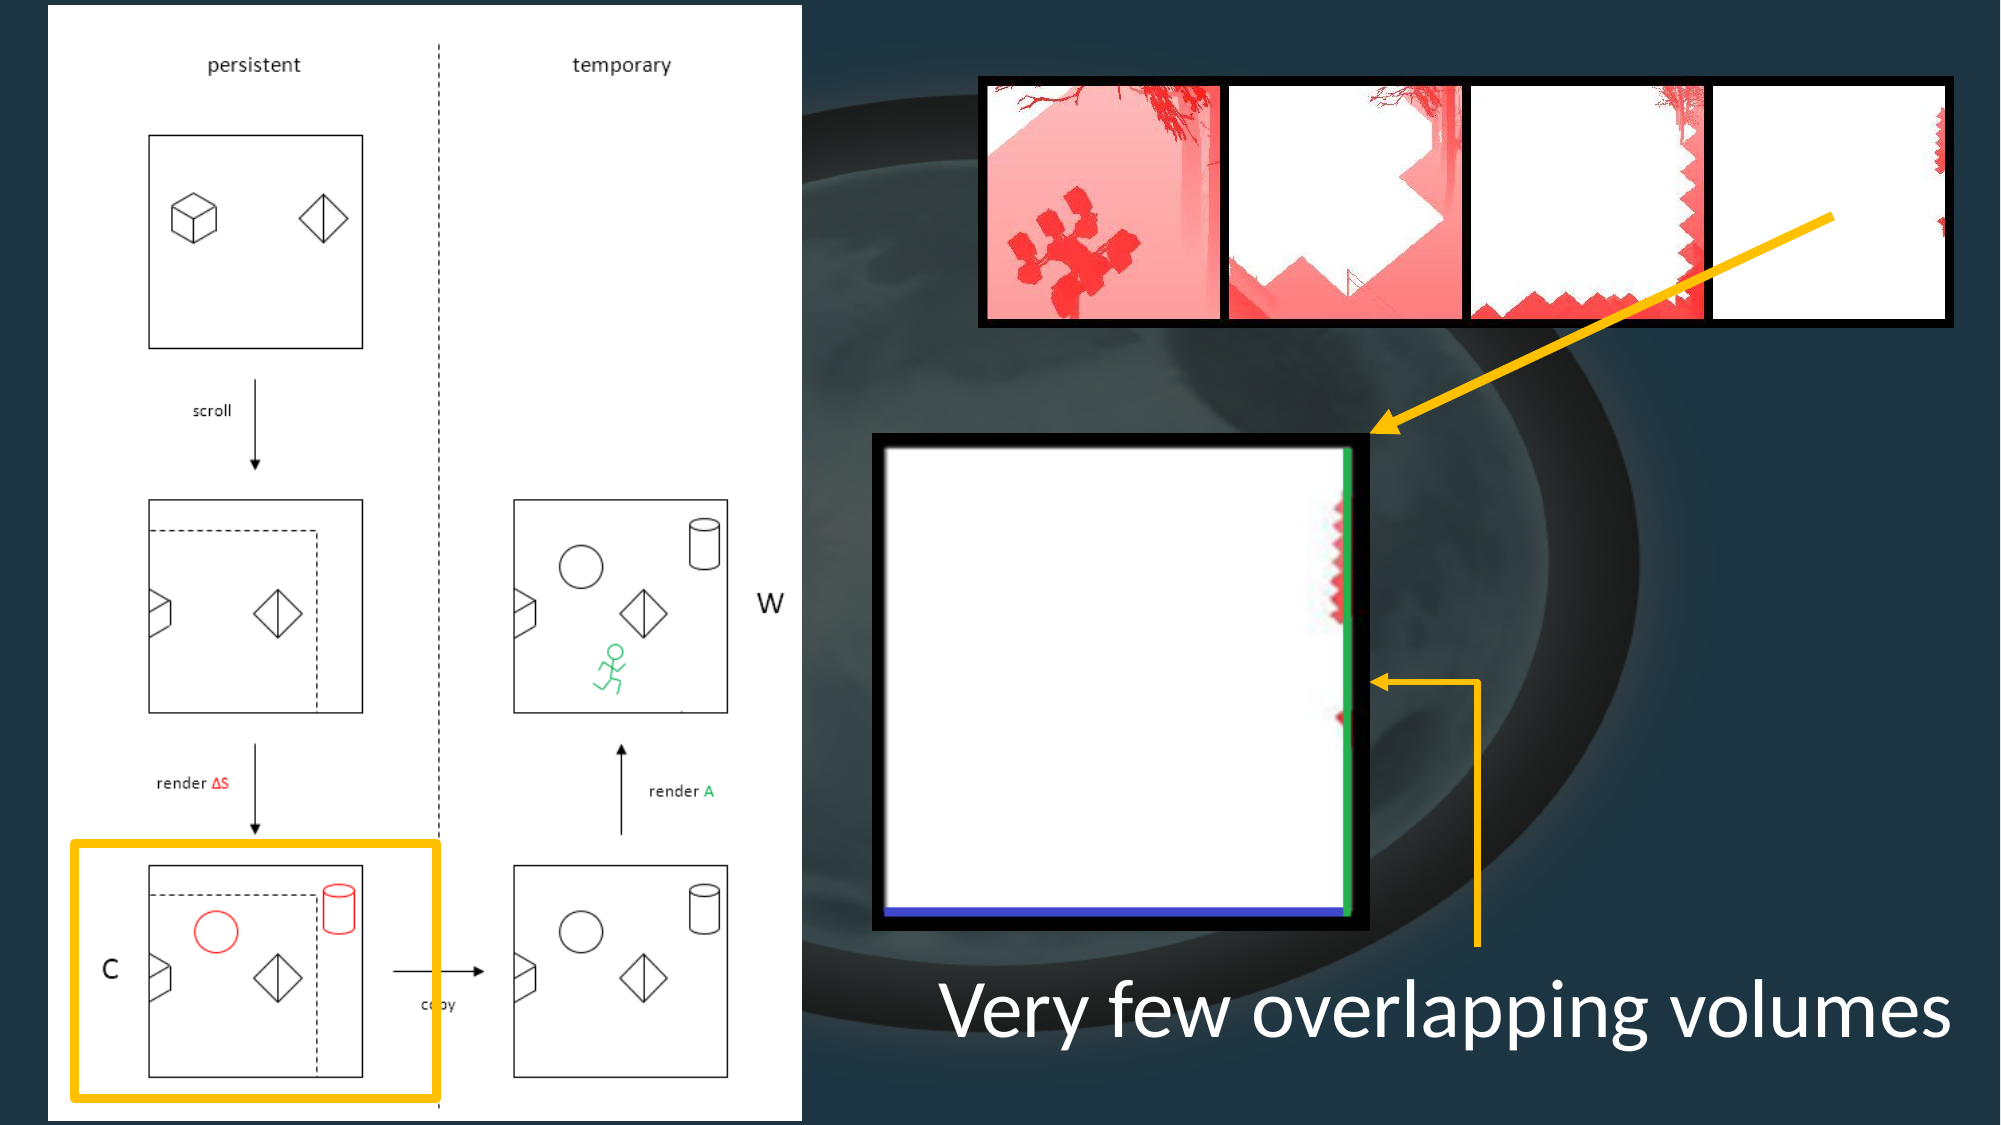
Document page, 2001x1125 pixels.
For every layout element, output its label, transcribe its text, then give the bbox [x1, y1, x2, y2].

text_box Very few overlapping volumes [923, 946, 2000, 1062]
picture [0, 0, 2001, 1125]
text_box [1369, 215, 1833, 434]
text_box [1370, 760, 1556, 869]
